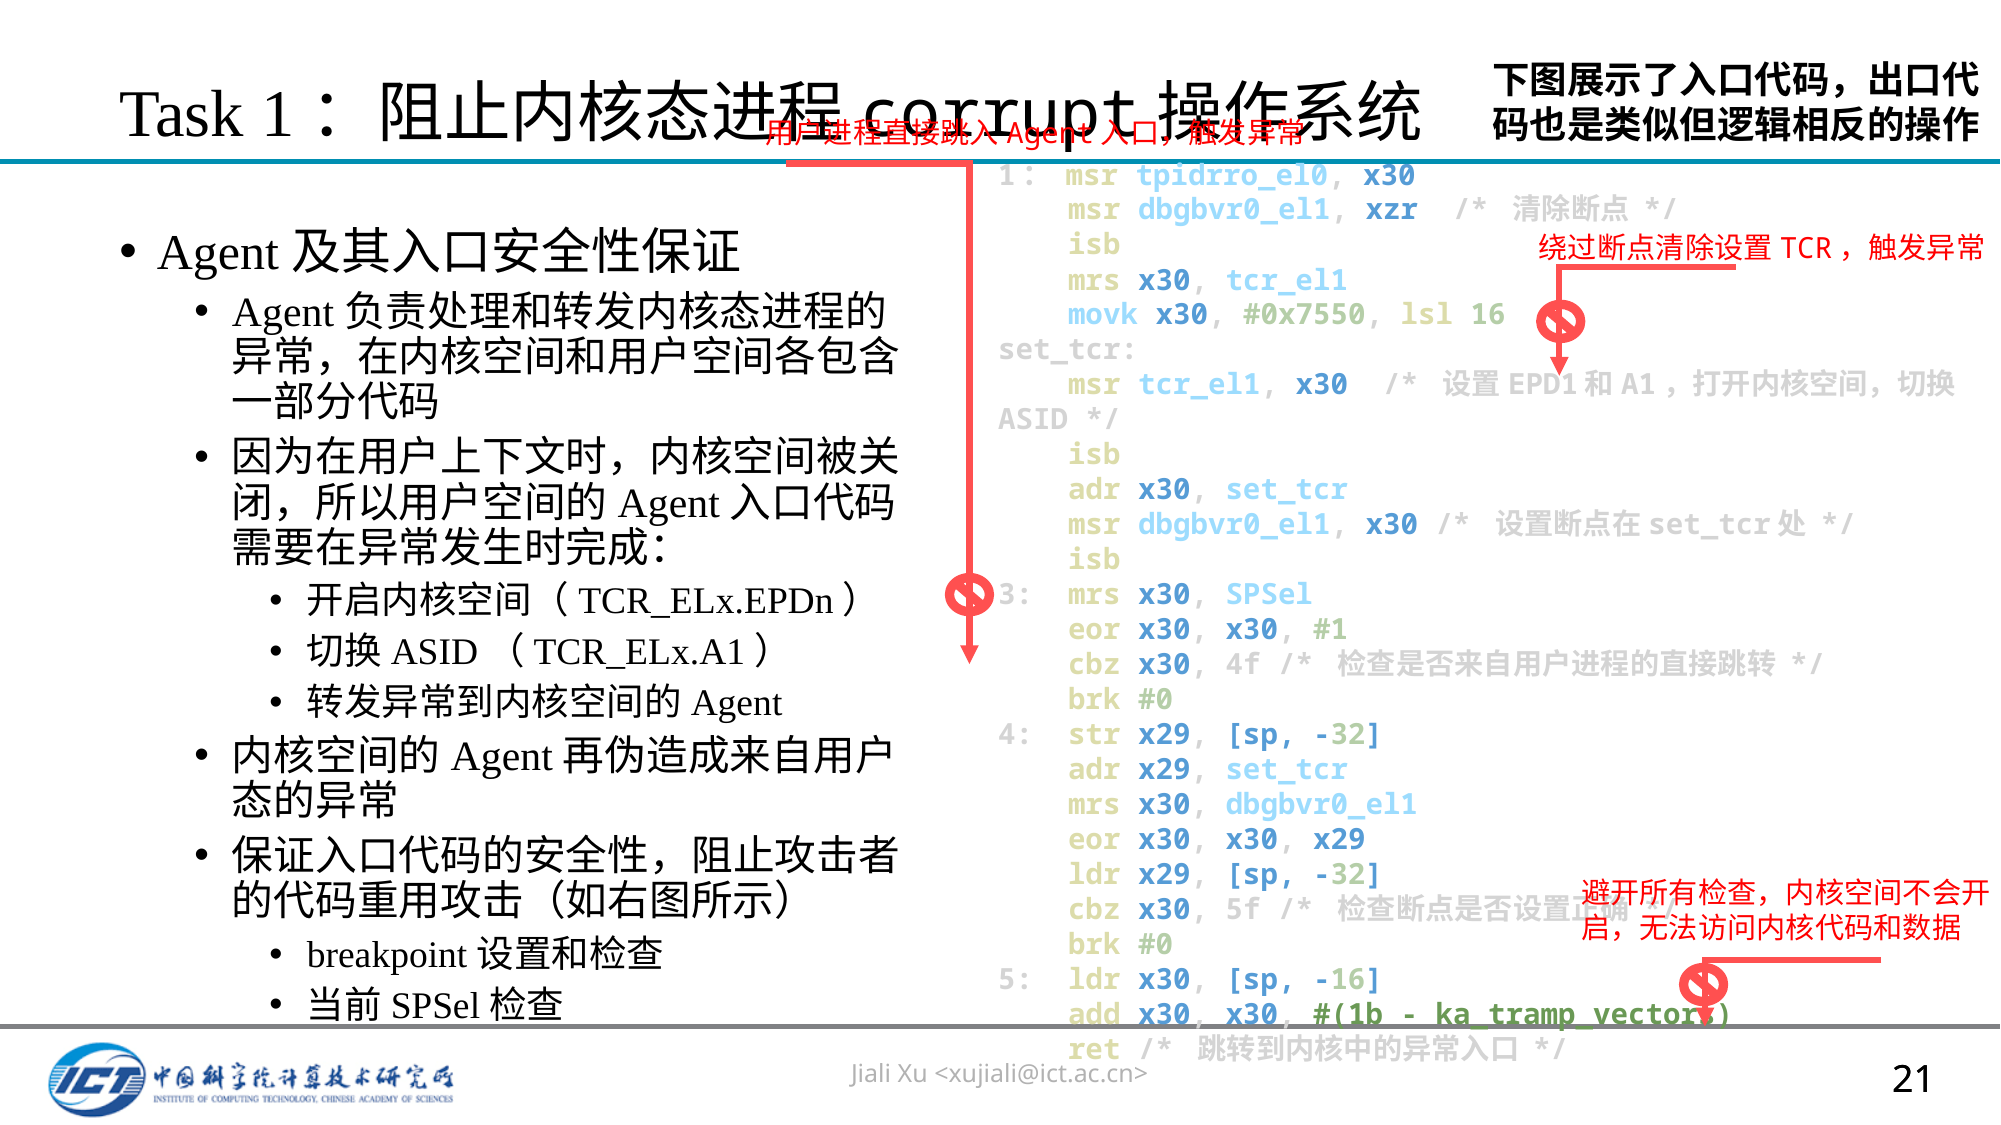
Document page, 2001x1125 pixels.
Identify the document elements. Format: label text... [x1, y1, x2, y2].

text_box [945, 573, 994, 616]
text_box 绕过断点清除设置TCR，触发异常 [1524, 221, 2000, 272]
text_box 下图展示了入口代码，出口代码也是类似但逻辑相反的操作 [1402, 48, 2000, 154]
text_box [954, 590, 970, 607]
list Agent及其入口安全性保证 Agent负责处理和转发内核态进程的异常，在内核空间和用户空间各包含一部分代码 因为在用户上下文时，内核空间被关闭，所以用户空间的Agent入口代码需要在异常发生时完成： 开启内核空间（TCR_ELx.EPDn） 切换ASID（TCR_ELx.A1） 转发异常到内核空间的Agent 内核空间的Agent再伪造成来自用户态的异常 保证入口代码的安全性，阻止攻击者的代码重用攻击（如右图所示） breakpoint设置和检查 当前SPSel检查 [104, 218, 932, 1103]
text_box 避开所有检查，内核空间不会开启，无法访问内核代码和数据 [1566, 867, 2000, 953]
text_box [1553, 266, 1736, 376]
text_box 用户进程直接跳入Agent入口，触发异常 [750, 107, 1321, 158]
text_box [1679, 963, 1728, 1006]
text_box 21 [1877, 1048, 1961, 1108]
footer Jiali Xu <xujiali@ict.ac.cn> [662, 1042, 1338, 1103]
text_box [947, 604, 976, 665]
text_box [1536, 300, 1585, 343]
text_box [786, 163, 970, 601]
text_box 1： msr tpidrro_el0, x30 msr dbgbvr0_el1, xzr /* 清除断点 */ isb mrs x30, tcr_el1 movk x30, #0x7550, lsl 16 set_tcr: msr tcr_el1, x30 /* 设置EPD1和A1，打开内核空间，切换ASID */ isb adr x30, set_tcr msr dbgbvr0_el1, x30 /* 设置断点在set_tcr处 */ isb 3: mrs x30, SPSel eor x30, x30, #1 cbz x30, 4f /* 检查是否来自用户进程的直接跳转 */ brk #0 4: str x29, [sp, -32] adr x29, set_tcr mrs x30, dbgbvr0_el1 eor x30, x30, x29 ldr x29, [sp, -32] cbz x30, 5f /* 检查断点是否设置正确 */ brk #0 5: ldr x30, [sp, -16] add x30, x30, #(1b - ka_tramp_vectors) ret /* 跳转到内核中的异常入口 */ [983, 154, 2000, 1073]
text_box [1698, 960, 1882, 1027]
title Task 1：阻止内核态进程corrupt操作系统 [104, 22, 1762, 160]
picture [35, 1033, 490, 1125]
